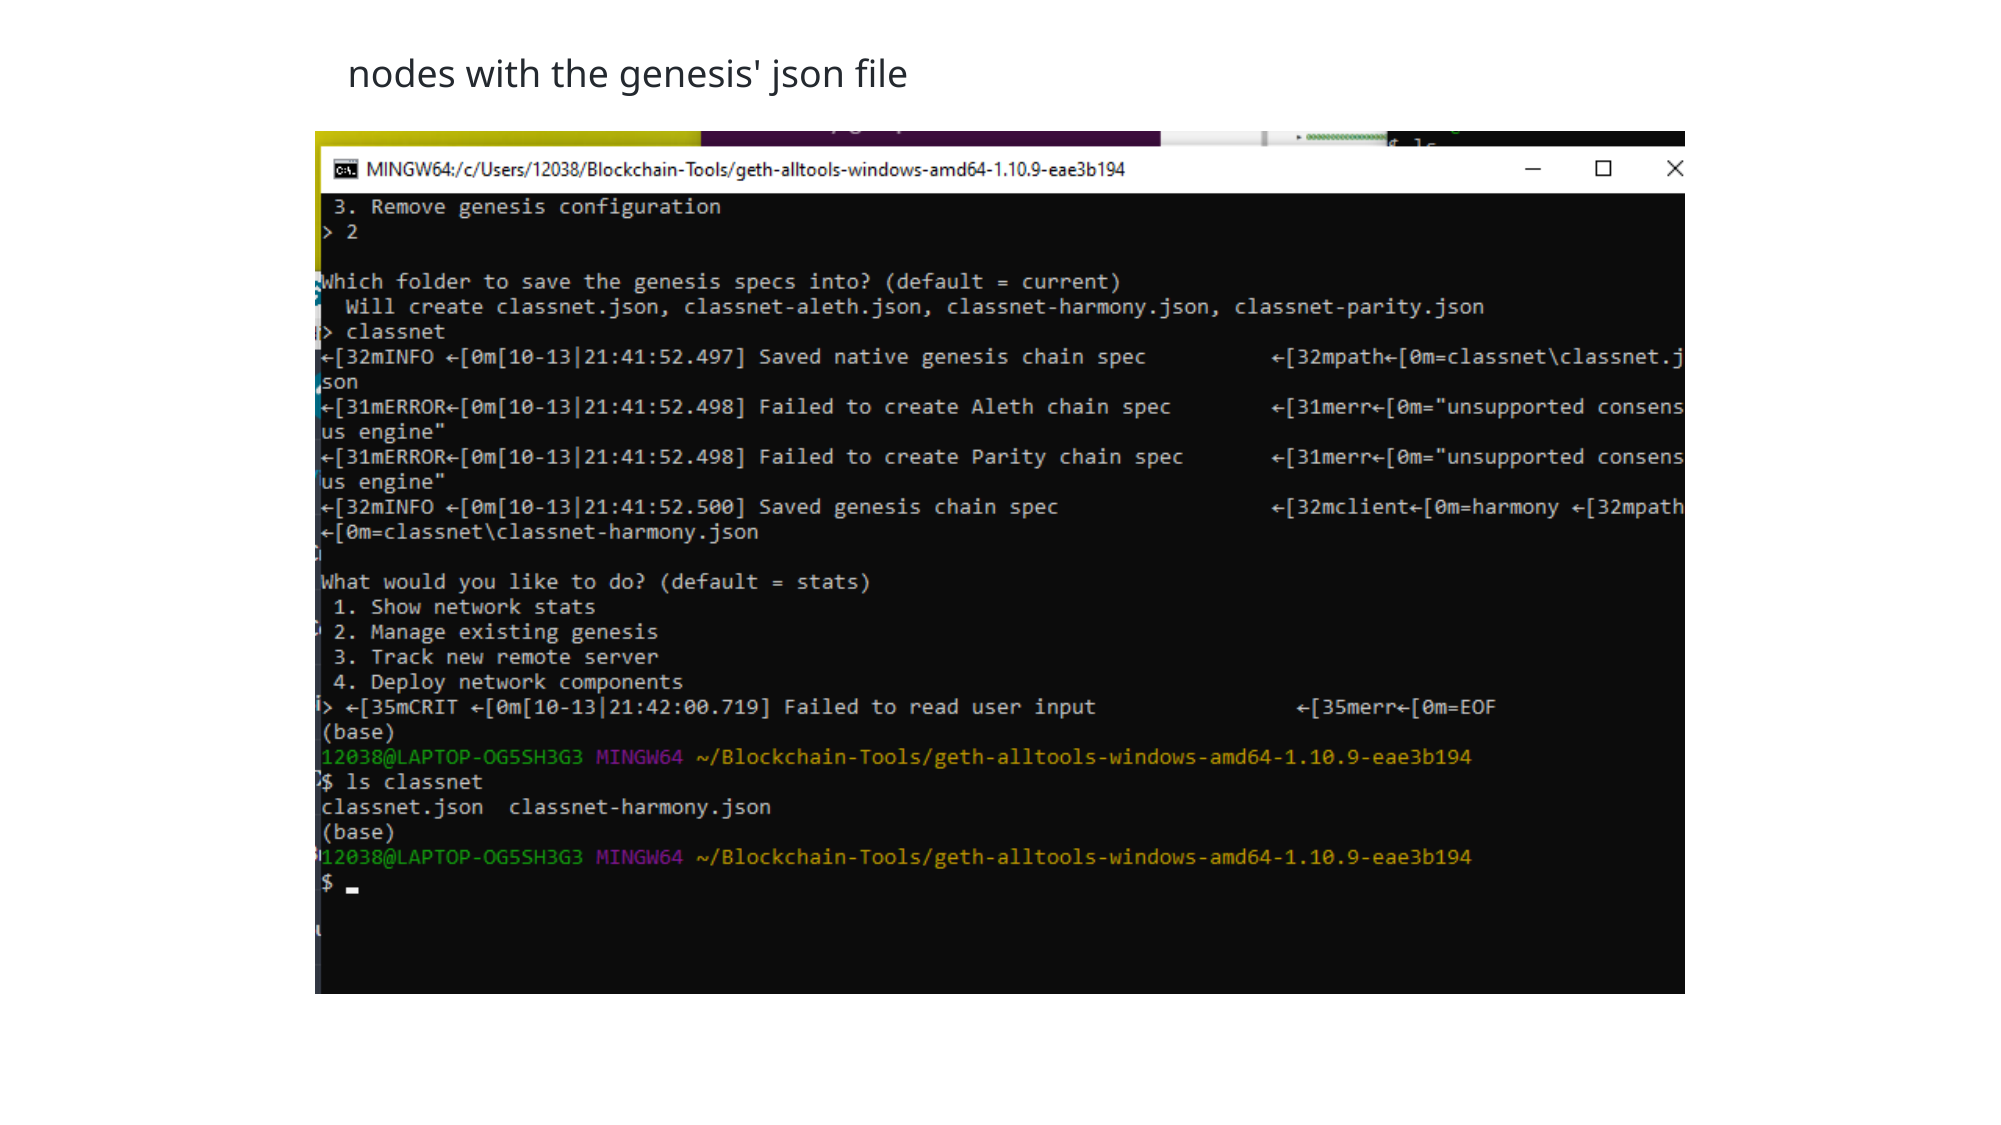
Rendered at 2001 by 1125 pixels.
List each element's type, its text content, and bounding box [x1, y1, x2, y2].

text_box nodes with the genesis' json file [332, 42, 1165, 103]
picture [315, 131, 1685, 994]
